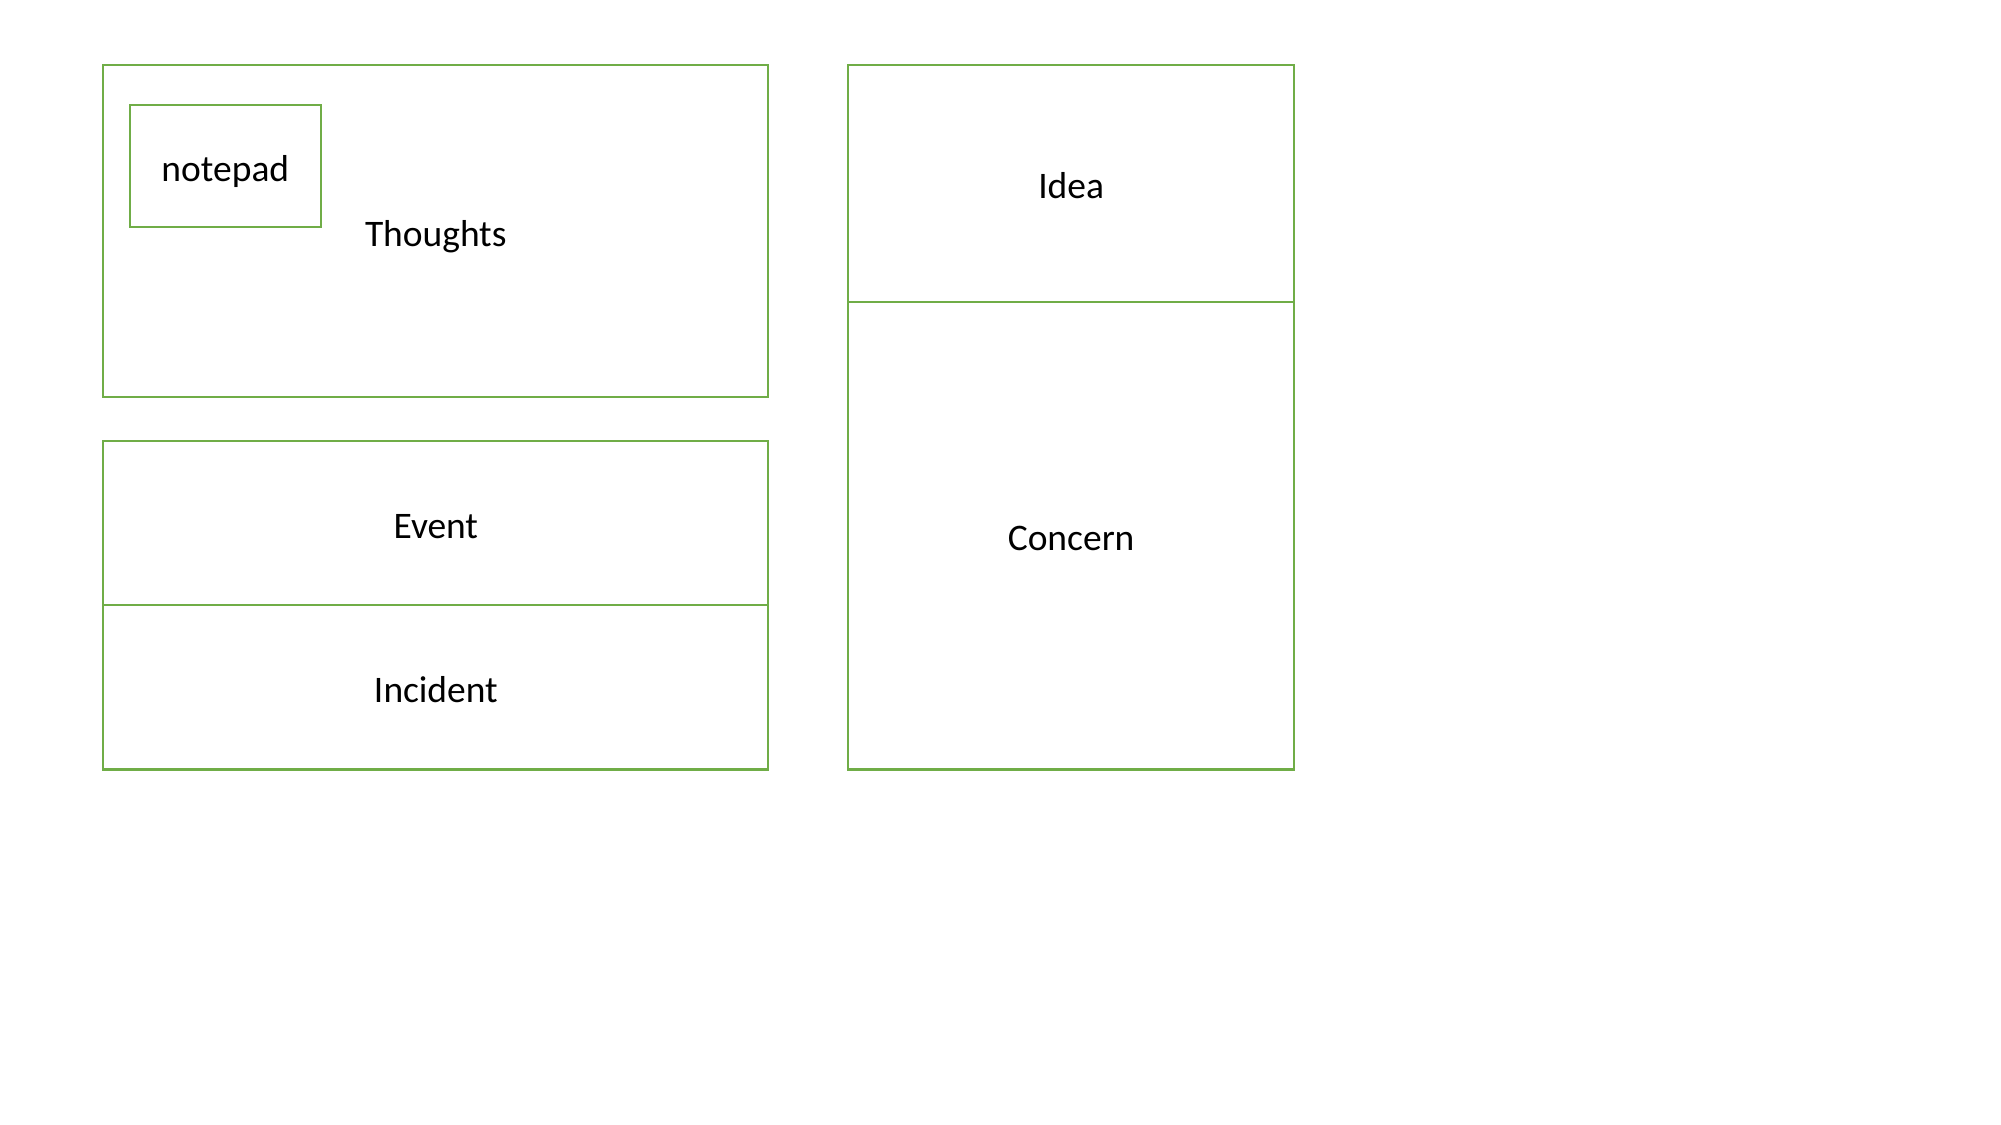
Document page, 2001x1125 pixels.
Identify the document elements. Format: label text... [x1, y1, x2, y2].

text_box Thoughts [102, 64, 769, 398]
text_box notepad [129, 104, 322, 228]
text_box Incident [102, 604, 769, 771]
text_box Event [102, 440, 769, 604]
text_box Concern [847, 301, 1295, 771]
text_box Idea [847, 64, 1295, 301]
